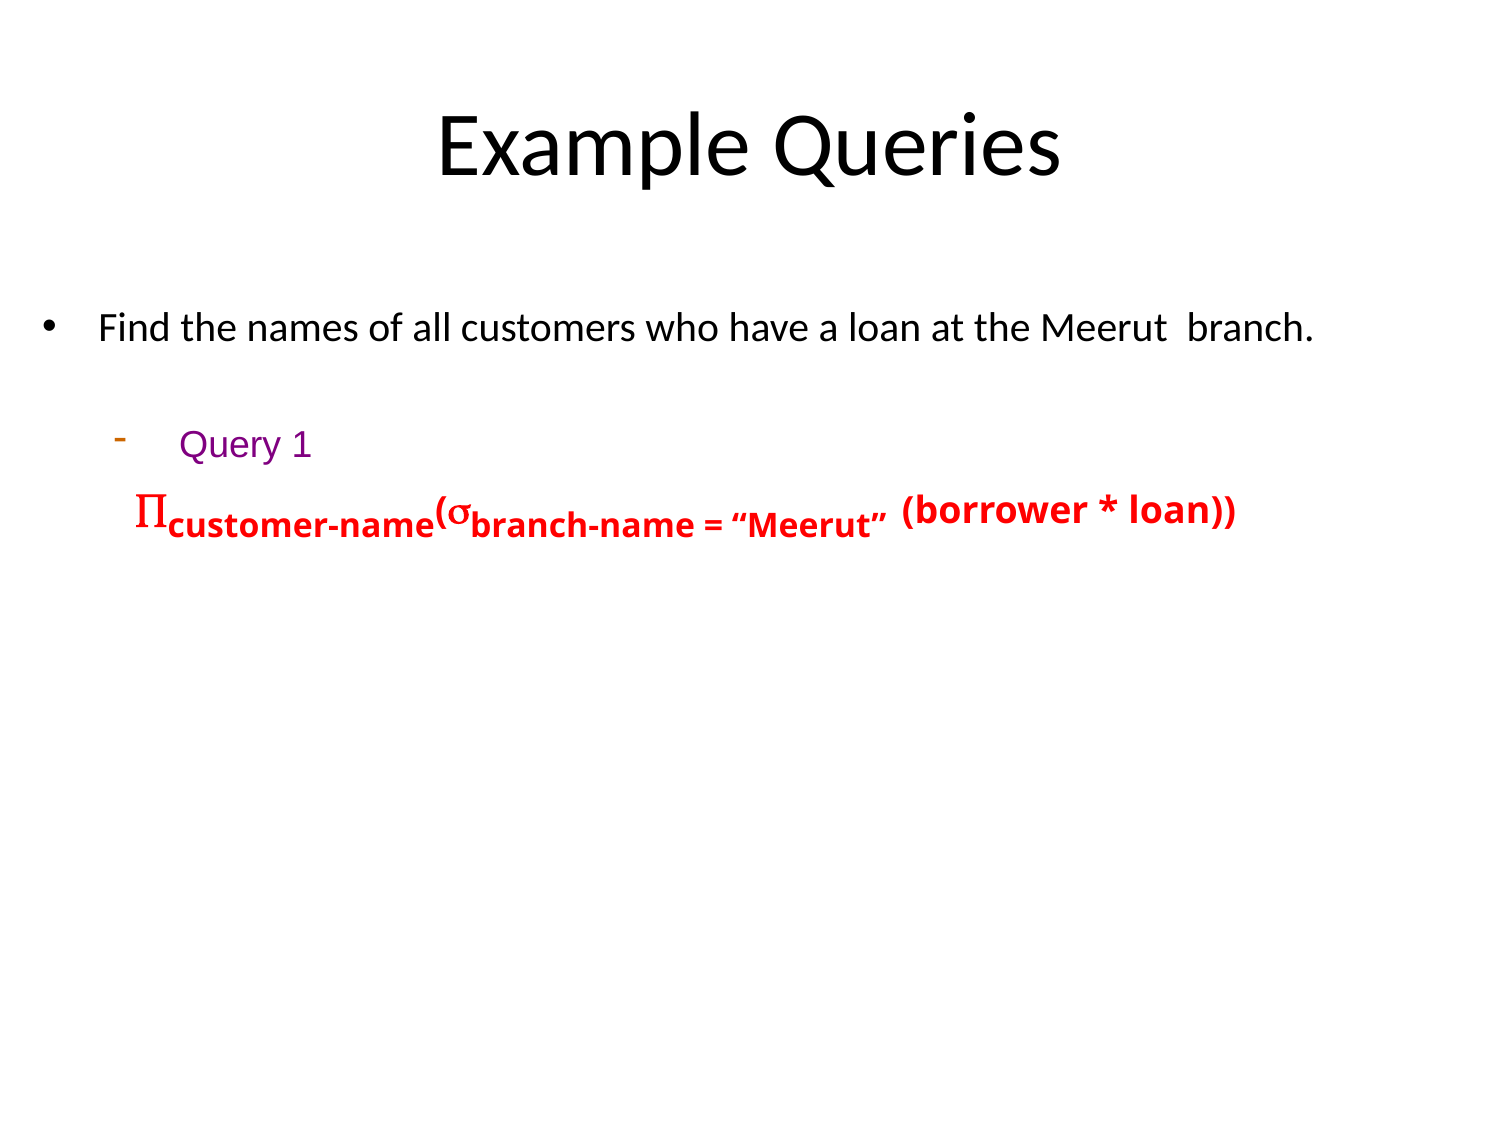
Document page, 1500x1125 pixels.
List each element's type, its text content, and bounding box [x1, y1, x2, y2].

list Find the names of all customers who have a loan at the Meerut branch. [27, 297, 1467, 375]
text_box Query 1 customer-name(branch-name = “Meerut” (borrower * loan)) [98, 412, 1424, 597]
title Example Queries [75, 45, 1425, 233]
